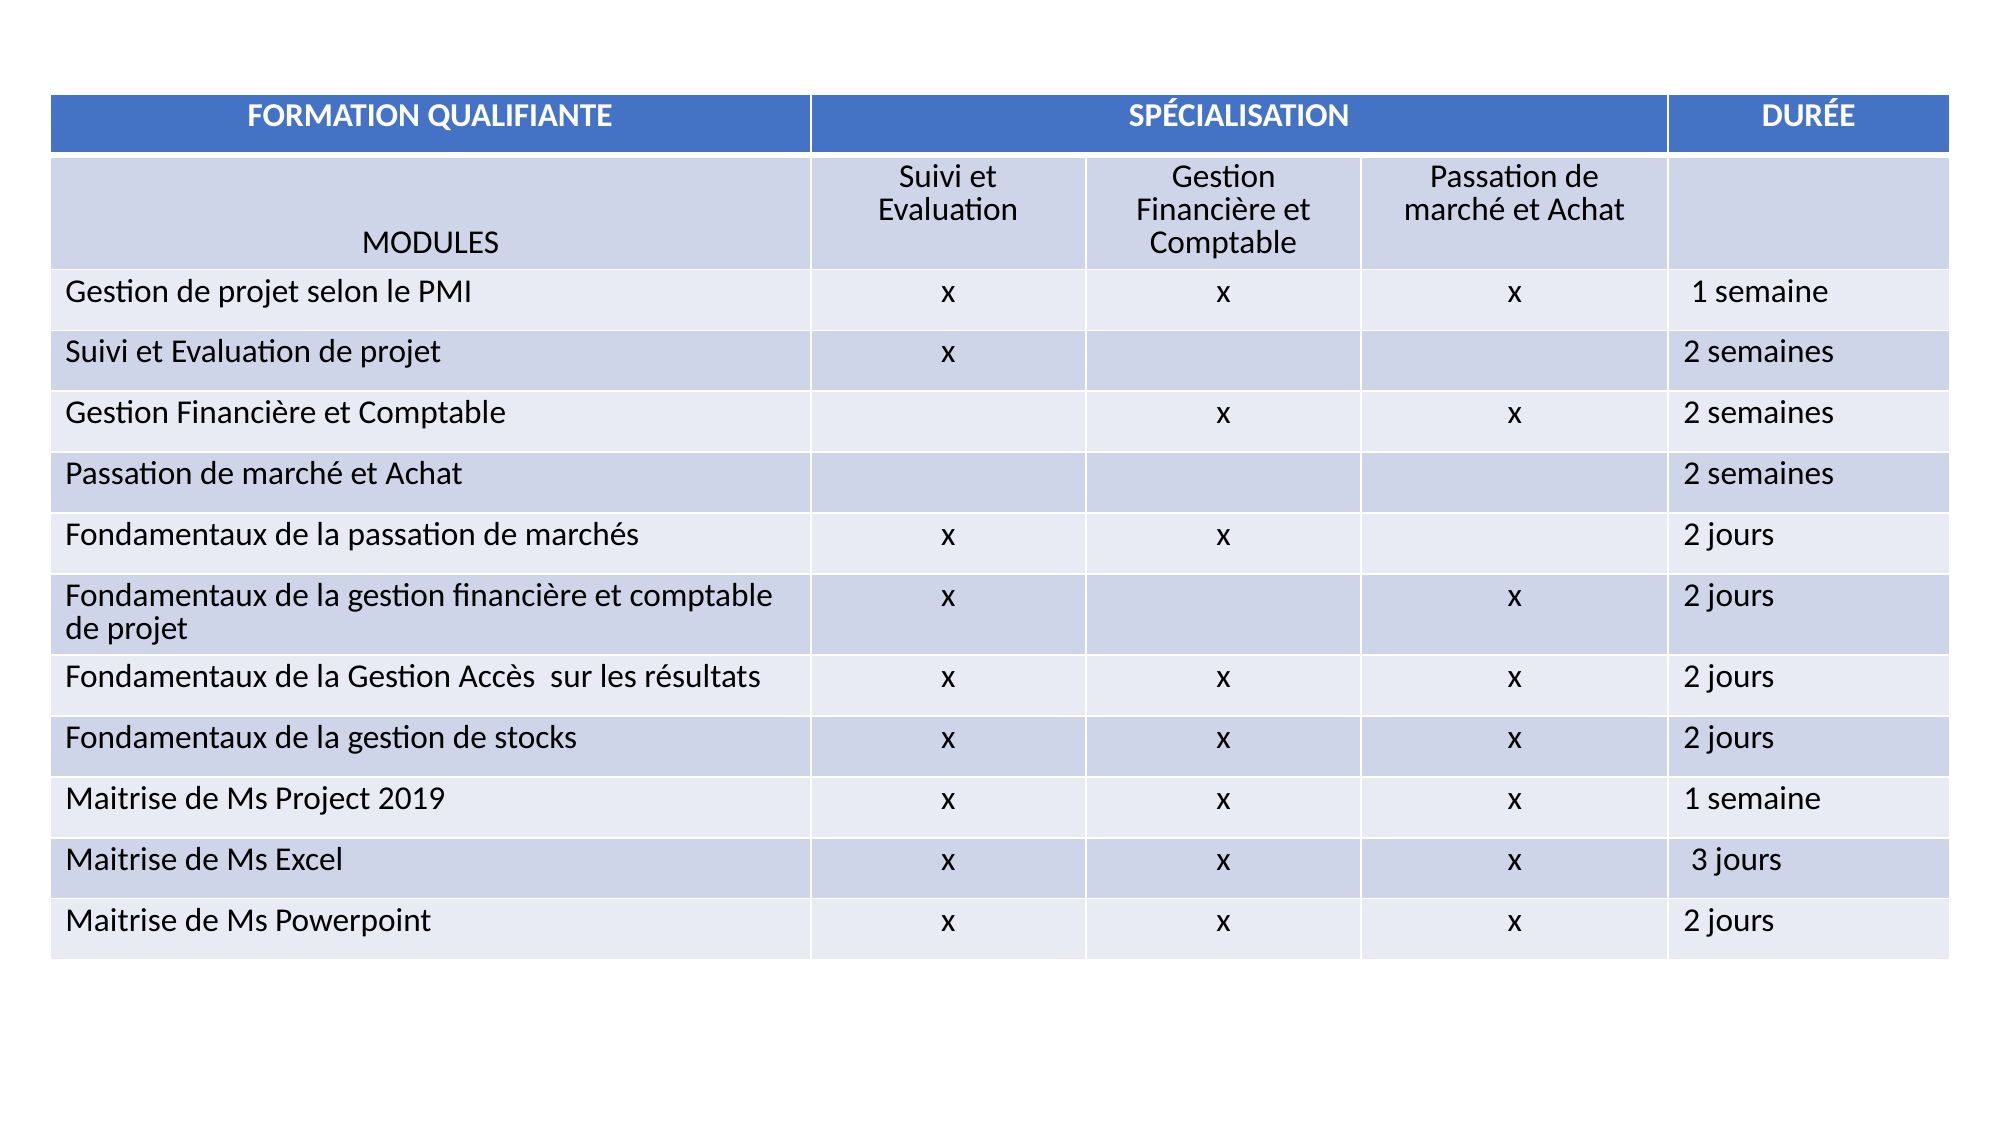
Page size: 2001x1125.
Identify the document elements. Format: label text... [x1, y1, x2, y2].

table_cell x [1362, 392, 1667, 451]
table_cell 2 jours [1669, 514, 1949, 573]
table_cell x [1362, 656, 1667, 715]
table_cell [1087, 453, 1360, 512]
table_cell x [1087, 656, 1360, 715]
table_cell x [1362, 839, 1667, 898]
table_cell [812, 453, 1085, 512]
table_cell x [812, 839, 1085, 898]
table_cell 2 jours [1669, 656, 1949, 715]
table_cell Gestion de projet selon le PMI [51, 270, 810, 330]
table_cell [1669, 158, 1949, 269]
table_cell Suivi et Evaluation [812, 158, 1085, 269]
table_cell x [1087, 899, 1360, 959]
table_header DURÉE [1669, 95, 1949, 152]
table_cell [1087, 575, 1360, 654]
table_cell x [812, 717, 1085, 776]
table_cell 1 semaine [1669, 270, 1949, 330]
table_cell 2 jours [1669, 575, 1949, 654]
table_cell Suivi et Evaluation de projet [51, 331, 810, 390]
table_cell MODULES [51, 158, 810, 269]
table_cell Fondamentaux de la Gestion Accès sur les résultats [51, 656, 810, 715]
table_cell Fondamentaux de la passation de marchés [51, 514, 810, 573]
table_cell x [812, 514, 1085, 573]
table_cell x [1362, 717, 1667, 776]
table_cell x [1362, 778, 1667, 837]
table_cell Maitrise de Ms Project 2019 [51, 778, 810, 837]
table_cell x [1362, 899, 1667, 959]
table_cell x [1362, 575, 1667, 654]
table_cell x [812, 331, 1085, 390]
table_cell Passation de marché et Achat [51, 453, 810, 512]
table_header FORMATION QUALIFIANTE [51, 95, 810, 152]
table_cell Gestion Financière et Comptable [1087, 158, 1360, 269]
table_cell 1 semaine [1669, 778, 1949, 837]
table_cell x [1087, 514, 1360, 573]
table_cell Gestion Financière et Comptable [51, 392, 810, 451]
table_cell Maitrise de Ms Excel [51, 839, 810, 898]
table_cell [1087, 331, 1360, 390]
table_cell 2 semaines [1669, 331, 1949, 390]
table_cell 2 jours [1669, 717, 1949, 776]
table_cell [1362, 331, 1667, 390]
table_cell x [812, 656, 1085, 715]
table_header SPÉCIALISATION [812, 95, 1667, 152]
table_cell [1362, 514, 1667, 573]
table_cell 2 semaines [1669, 392, 1949, 451]
table_cell x [1087, 839, 1360, 898]
table_cell 2 semaines [1669, 453, 1949, 512]
table_cell x [812, 778, 1085, 837]
table_cell [1362, 453, 1667, 512]
table_cell Fondamentaux de la gestion financière et comptable de projet [51, 575, 810, 654]
table_cell x [1087, 270, 1360, 330]
table_cell Fondamentaux de la gestion de stocks [51, 717, 810, 776]
table_cell x [1087, 392, 1360, 451]
table_cell 3 jours [1669, 839, 1949, 898]
table_cell 2 jours [1669, 899, 1949, 959]
table_cell x [1087, 717, 1360, 776]
table_cell Passation de marché et Achat [1362, 158, 1667, 269]
table_cell x [812, 270, 1085, 330]
table_cell [812, 392, 1085, 451]
table_cell x [812, 899, 1085, 959]
table_cell x [812, 575, 1085, 654]
table_cell x [1087, 778, 1360, 837]
table_cell Maitrise de Ms Powerpoint [51, 899, 810, 959]
table_cell x [1362, 270, 1667, 330]
